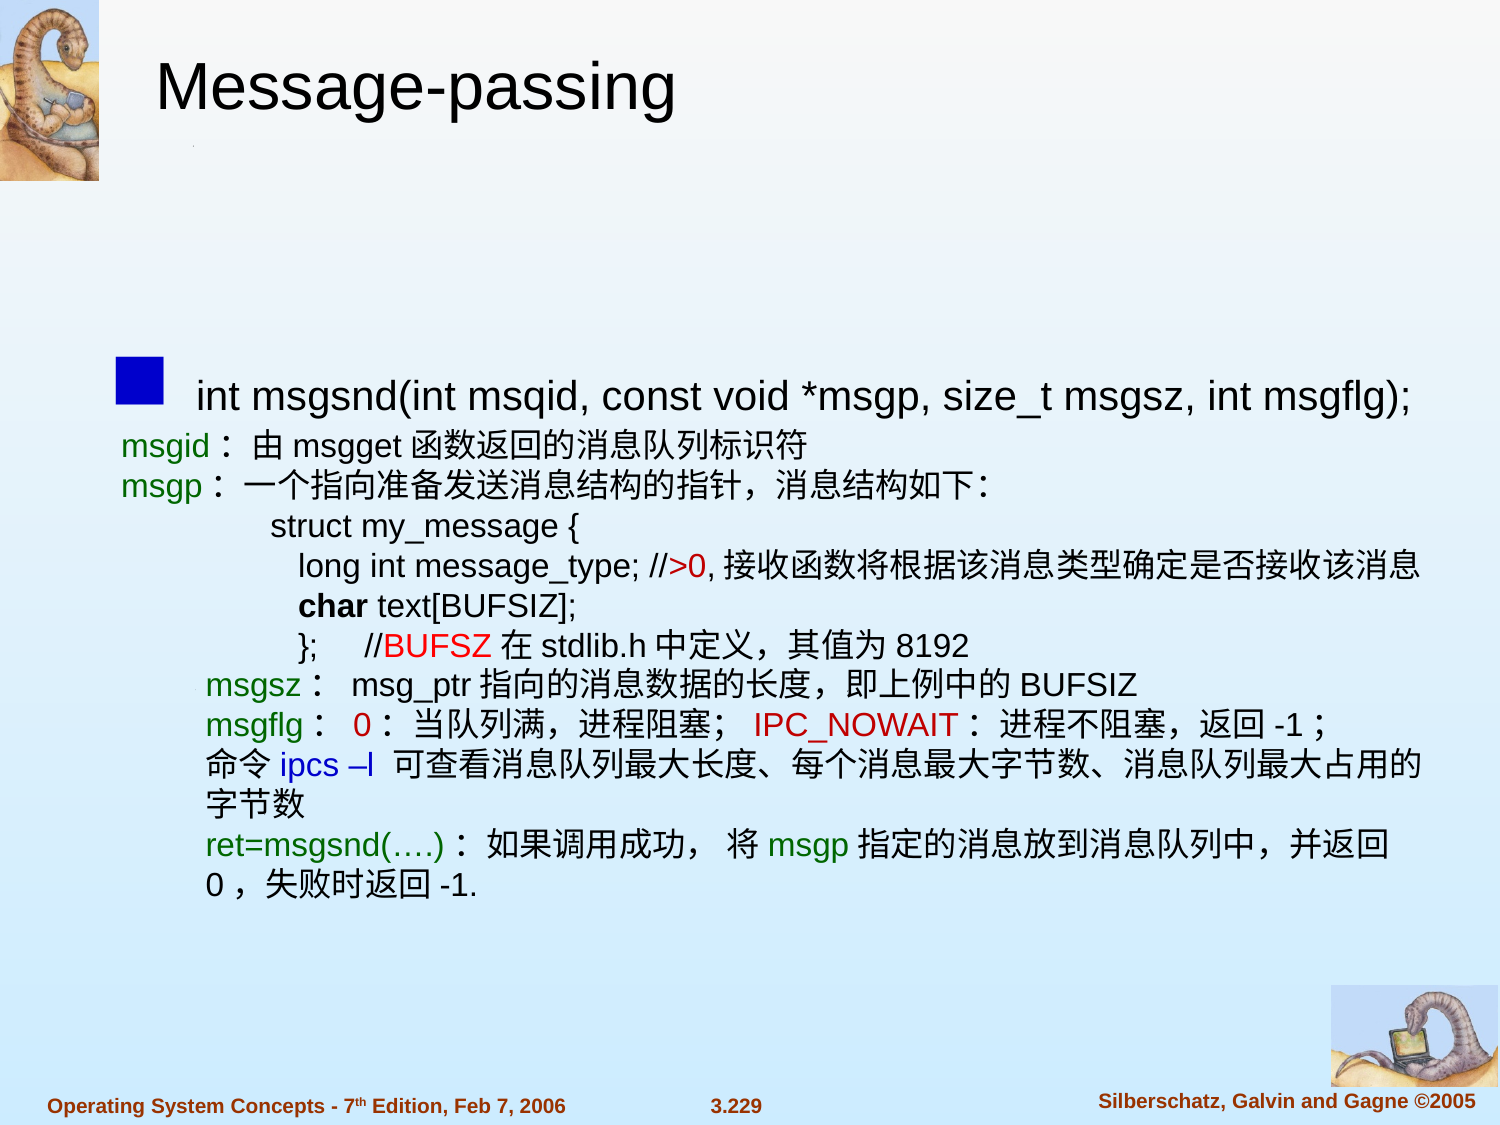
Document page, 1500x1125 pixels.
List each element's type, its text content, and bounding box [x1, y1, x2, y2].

list int msgsnd(int msqid, const void *msgp, size_t msgsz, int msgflg); msgid：由msgget函数返回的消息队列标识符 msgp：一个指向准备发送消息结构的指针，消息结构如下： struct my_message { long int message_type; //>0,接收函数将根据该消息类型确定是否接收该消息 char text[BUFSIZ]; }; //BUFSZ在stdlib.h中定义，其值为8192 msgsz：msg_ptr指向的消息数据的长度，即上例中的BUFSIZ msgflg：0：当队列满，进程阻塞；IPC_NOWAIT：进程不阻塞，返回-1； 命令ipcs –l 可查看消息队列最大长度、每个消息最大字节数、消息队列最大占用的字节数 ret=msgsnd(….)：如果调用成功， 将msgp指定的消息放到消息队列中，并返回0，失败时返回-1. [106, 185, 1441, 911]
picture [1331, 985, 1498, 1087]
title Message-passing [140, 30, 1466, 131]
picture [0, 0, 99, 181]
